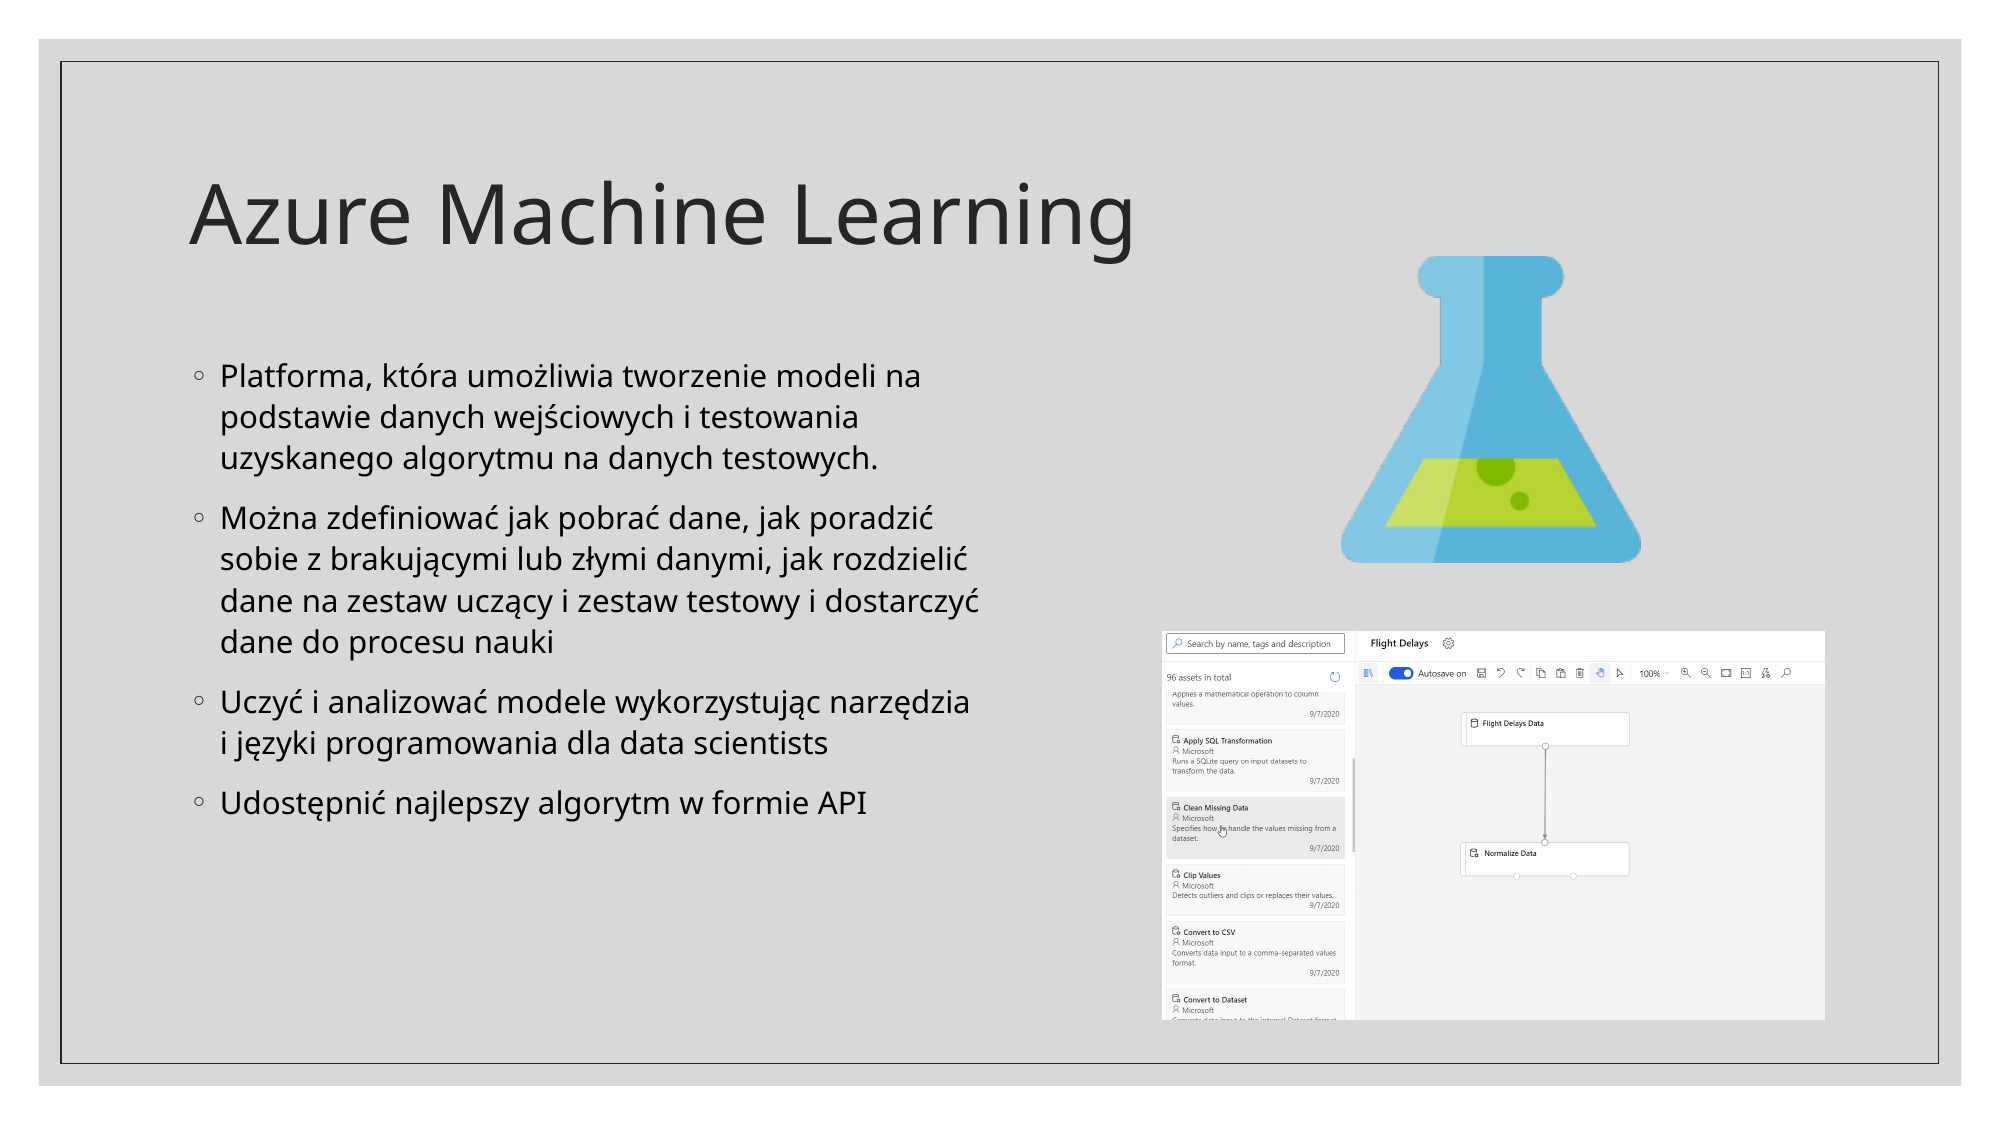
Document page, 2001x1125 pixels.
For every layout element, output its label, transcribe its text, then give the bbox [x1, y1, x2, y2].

picture [1341, 256, 1647, 563]
picture [1162, 631, 1825, 1020]
list Platforma, która umożliwia tworzenie modeli na podstawie danych wejściowych i testowania uzyskanego algorytmu na danych testowych. Można zdefiniować jak pobrać dane, jak poradzić sobie z brakującymi lub złymi danymi, jak rozdzielić dane na zestaw uczący i zestaw testowy i dostarczyć dane do procesu nauki Uczyć i analizować modele wykorzystując narzędzia i języki programowania dla data scientists Udostępnić najlepszy algorytm w formie API [174, 345, 1000, 977]
title Azure Machine Learning [174, 105, 1825, 331]
